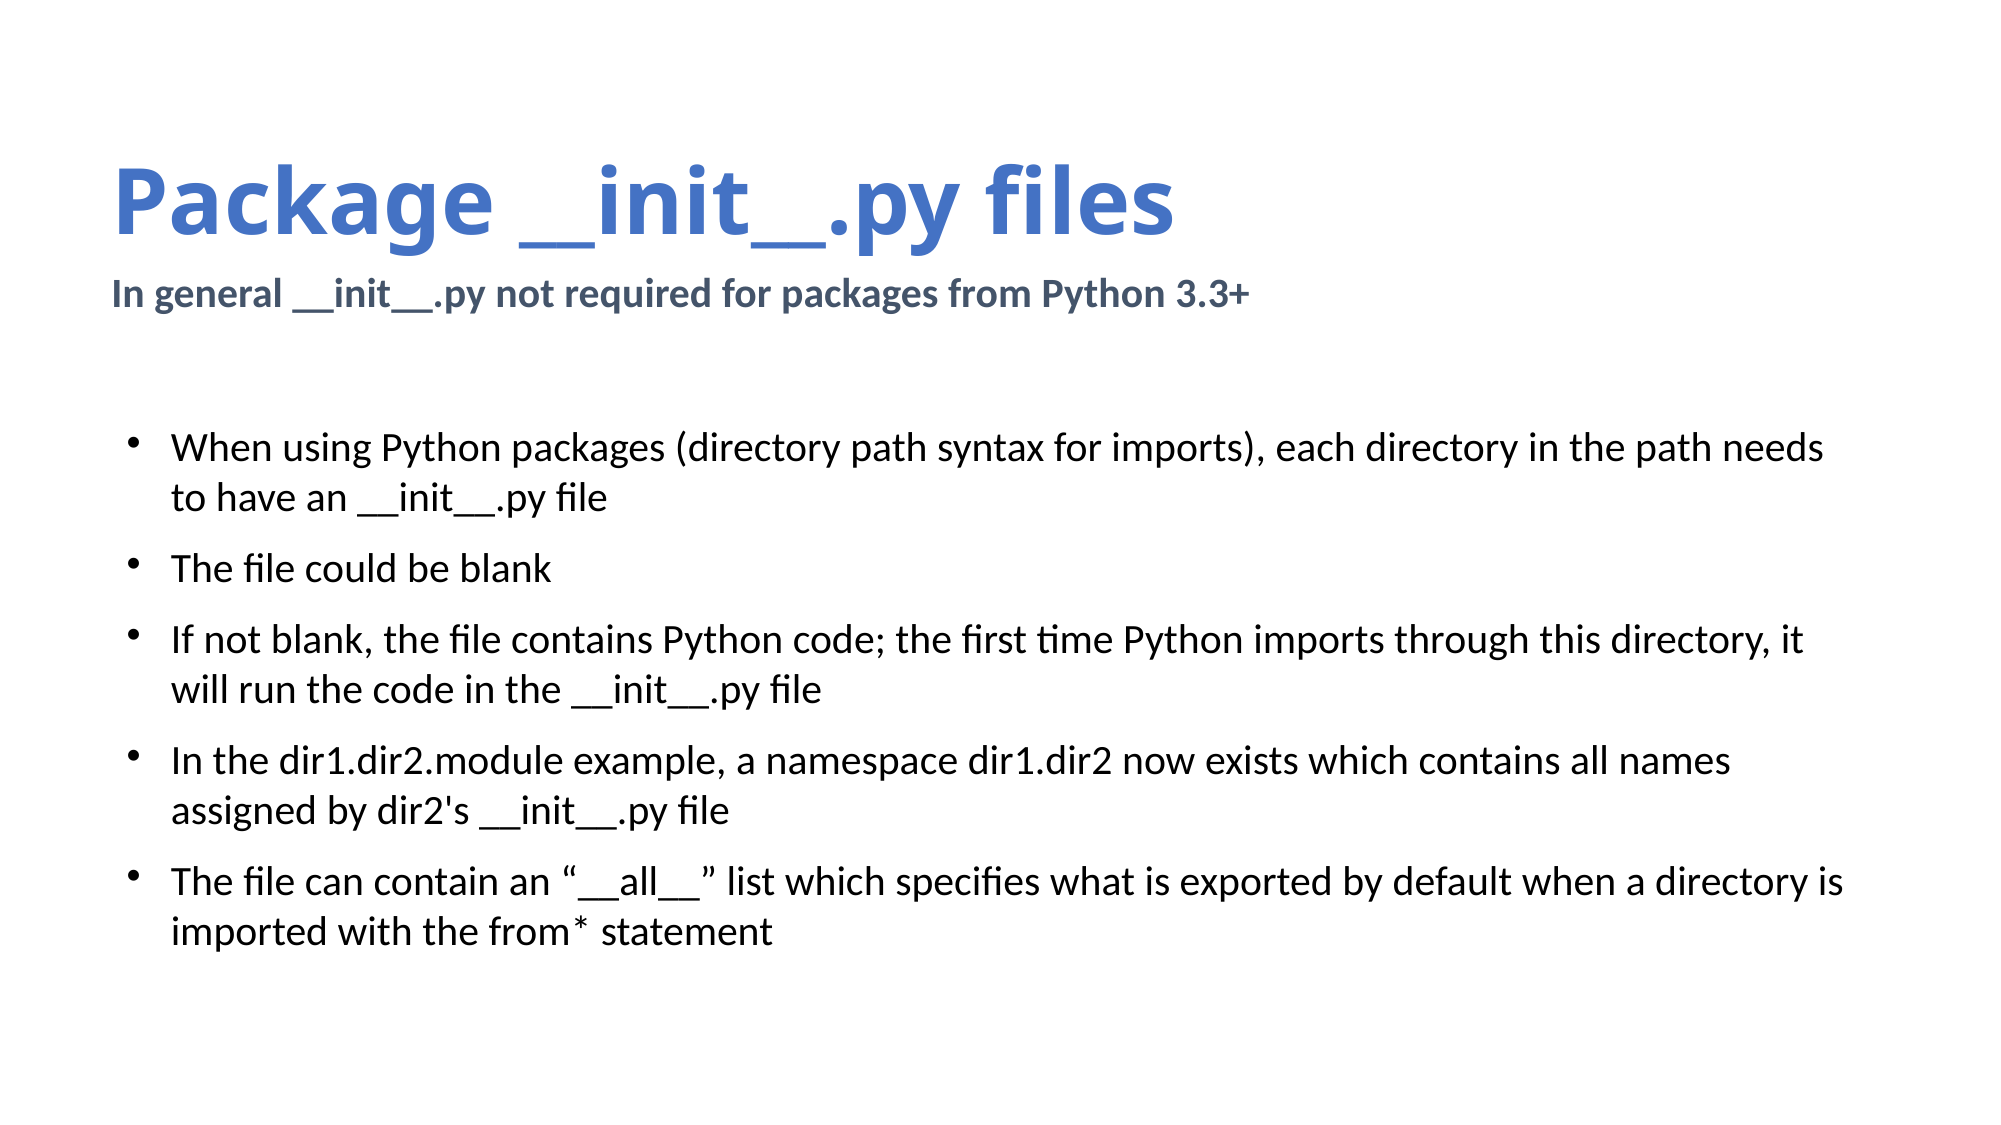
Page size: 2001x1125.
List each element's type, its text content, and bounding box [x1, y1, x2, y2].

list In general __init__.py not required for packages from Python 3.3+ [96, 264, 1497, 338]
title Package __init__.py files [96, 91, 1822, 261]
list When using Python packages (directory path syntax for imports), each directory in the path needs to have an __init__.py file The file could be blank If not blank, the file contains Python code; the first time Python imports through this directory, it will run the code in the __init__.py file In the dir1.dir2.module example, a namespace dir1.dir2 now exists which contains all names assigned by dir2's __init__.py file The file can contain an “__all__” list which specifies what is exported by default when a directory is imported with the from* statement [96, 412, 1860, 1019]
